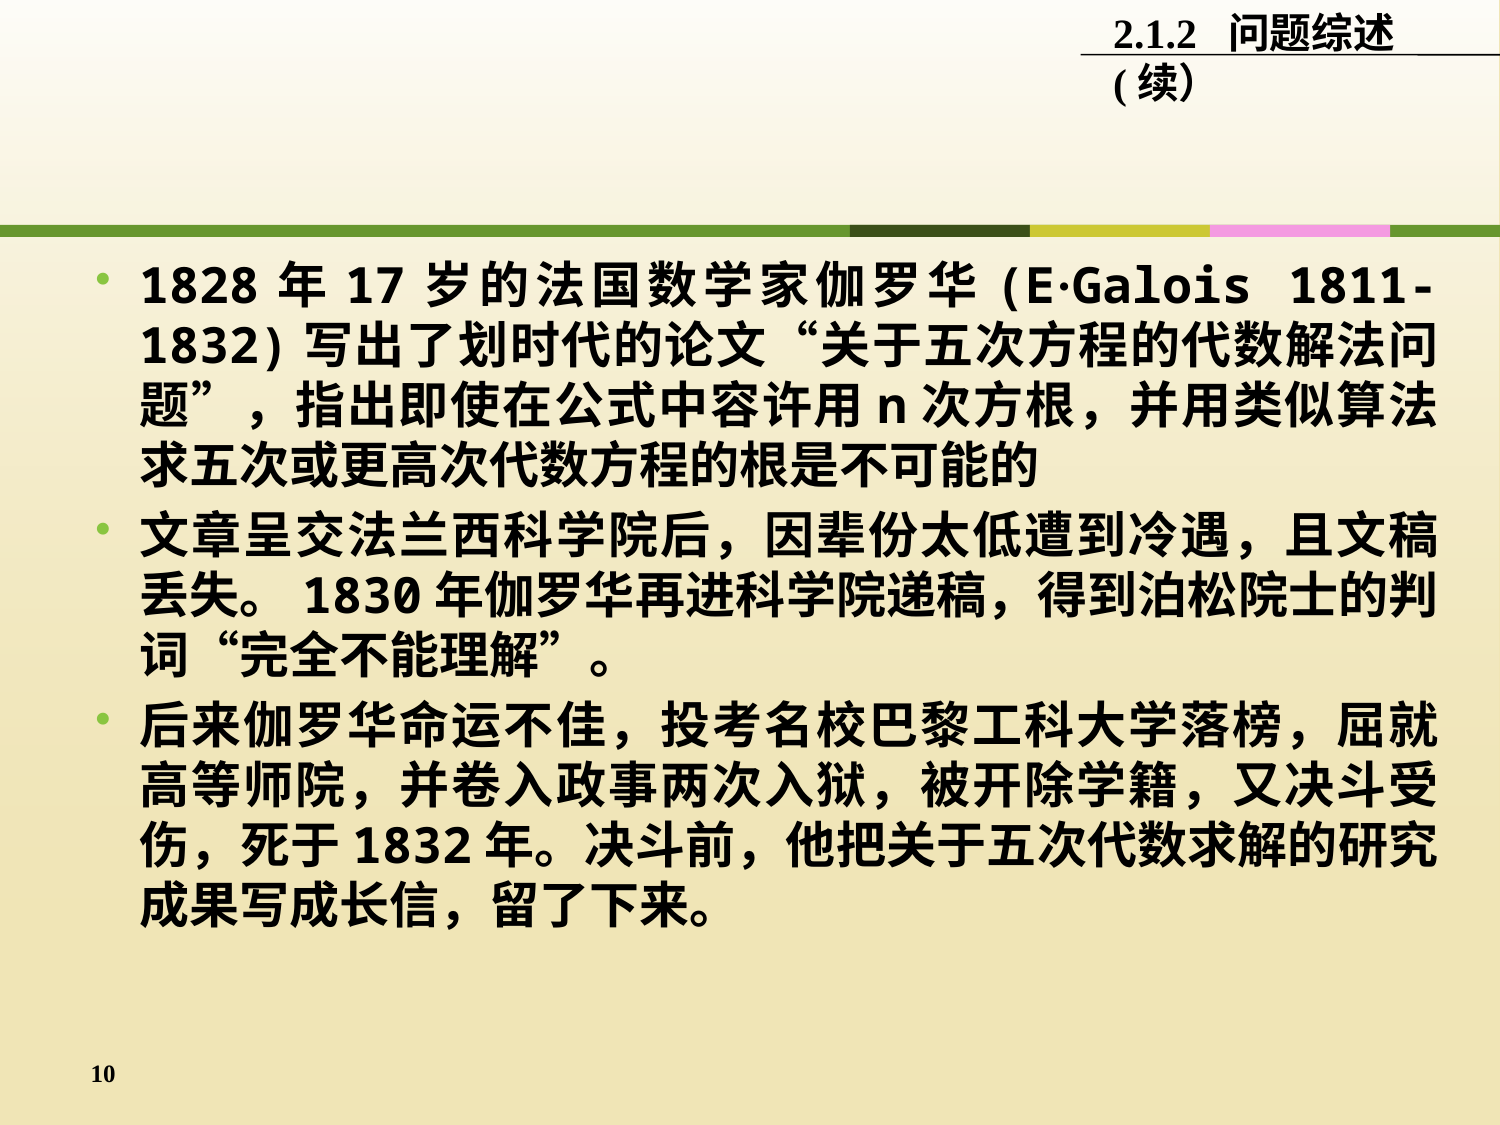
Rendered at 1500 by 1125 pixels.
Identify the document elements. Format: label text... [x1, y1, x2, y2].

list 1828年17岁的法国数学家伽罗华(E·Galois 1811-1832)写出了划时代的论文“关于五次方程的代数解法问题”，指出即使在公式中容许用n次方根，并用类似算法求五次或更高次代数方程的根是不可能的 文章呈交法兰西科学院后，因辈份太低遭到冷遇，且文稿丢失。1830年伽罗华再进科学院递稿，得到泊松院士的判词“完全不能理解”。 后来伽罗华命运不佳，投考名校巴黎工科大学落榜，屈就高等师院，并卷入政事两次入狱，被开除学籍，又决斗受伤，死于1832年。决斗前，他把关于五次代数求解的研究成果写成长信，留了下来。 [82, 246, 1454, 989]
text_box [1080, 0, 1500, 66]
slide_number 10 [75, 1042, 426, 1103]
